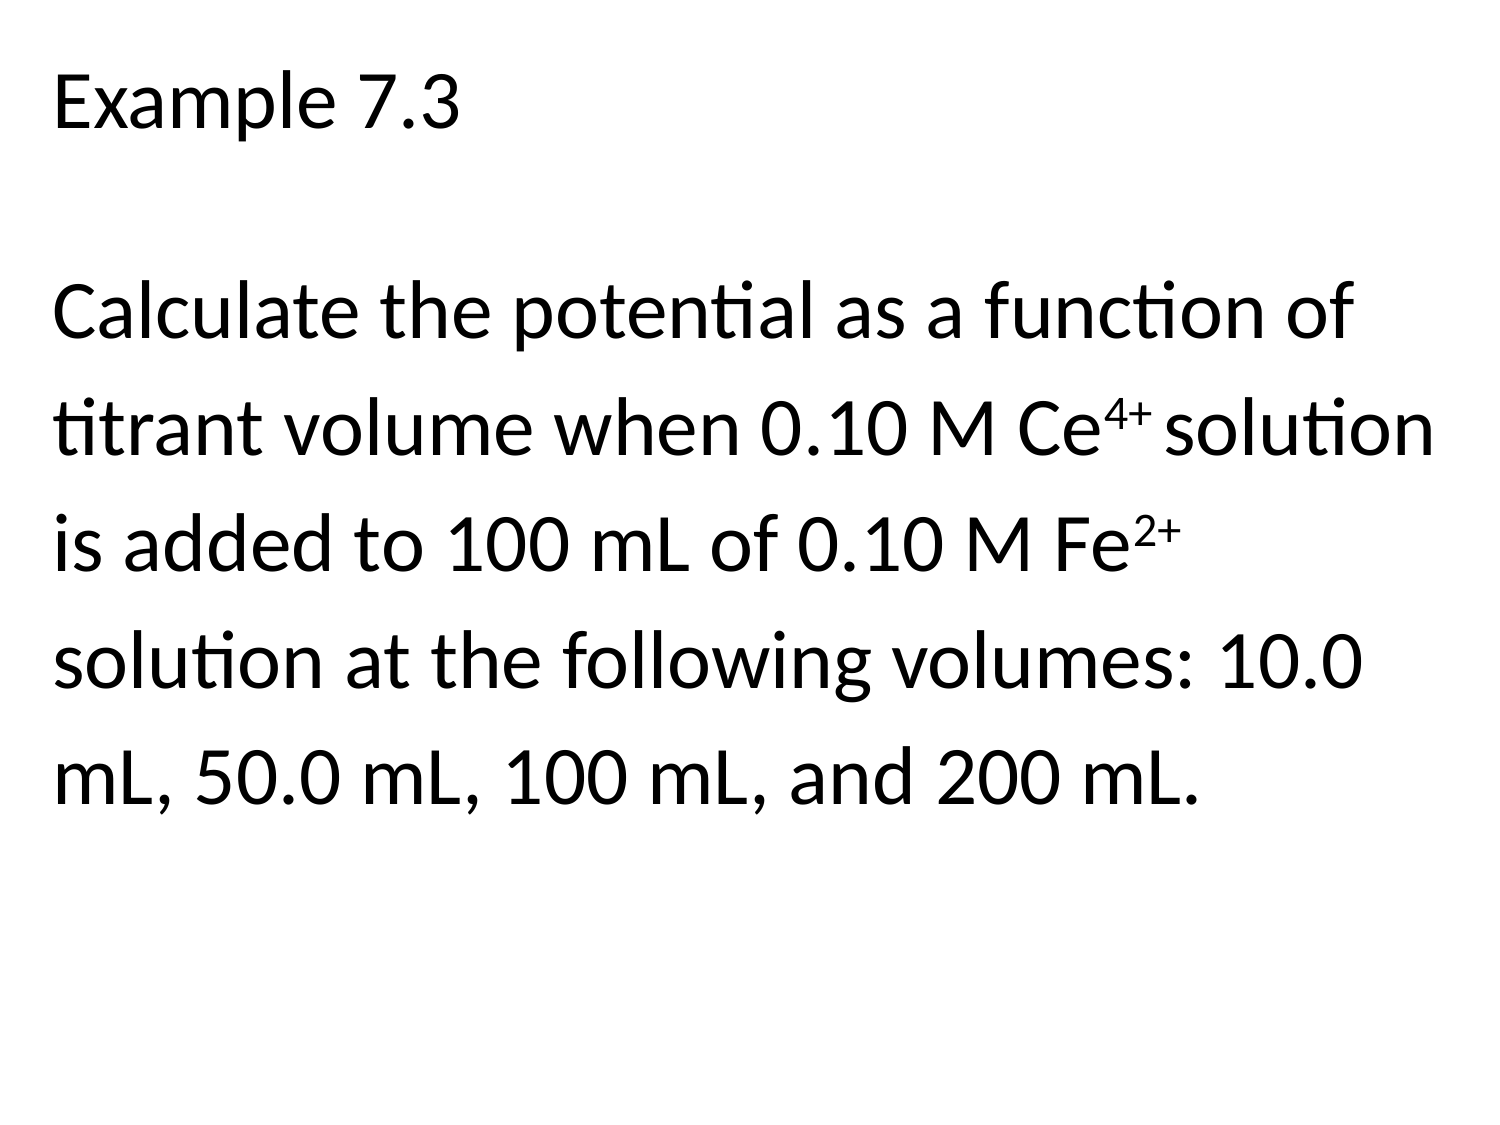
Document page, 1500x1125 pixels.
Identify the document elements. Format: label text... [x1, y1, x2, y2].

list Example 7.3 Calculate the potential as a function of titrant volume when 0.10 M Ce4+ solution is added to 100 mL of 0.10 M Fe2+ solution at the following volumes: 10.0 mL, 50.0 mL, 100 mL, and 200 mL. [37, 37, 1463, 1075]
